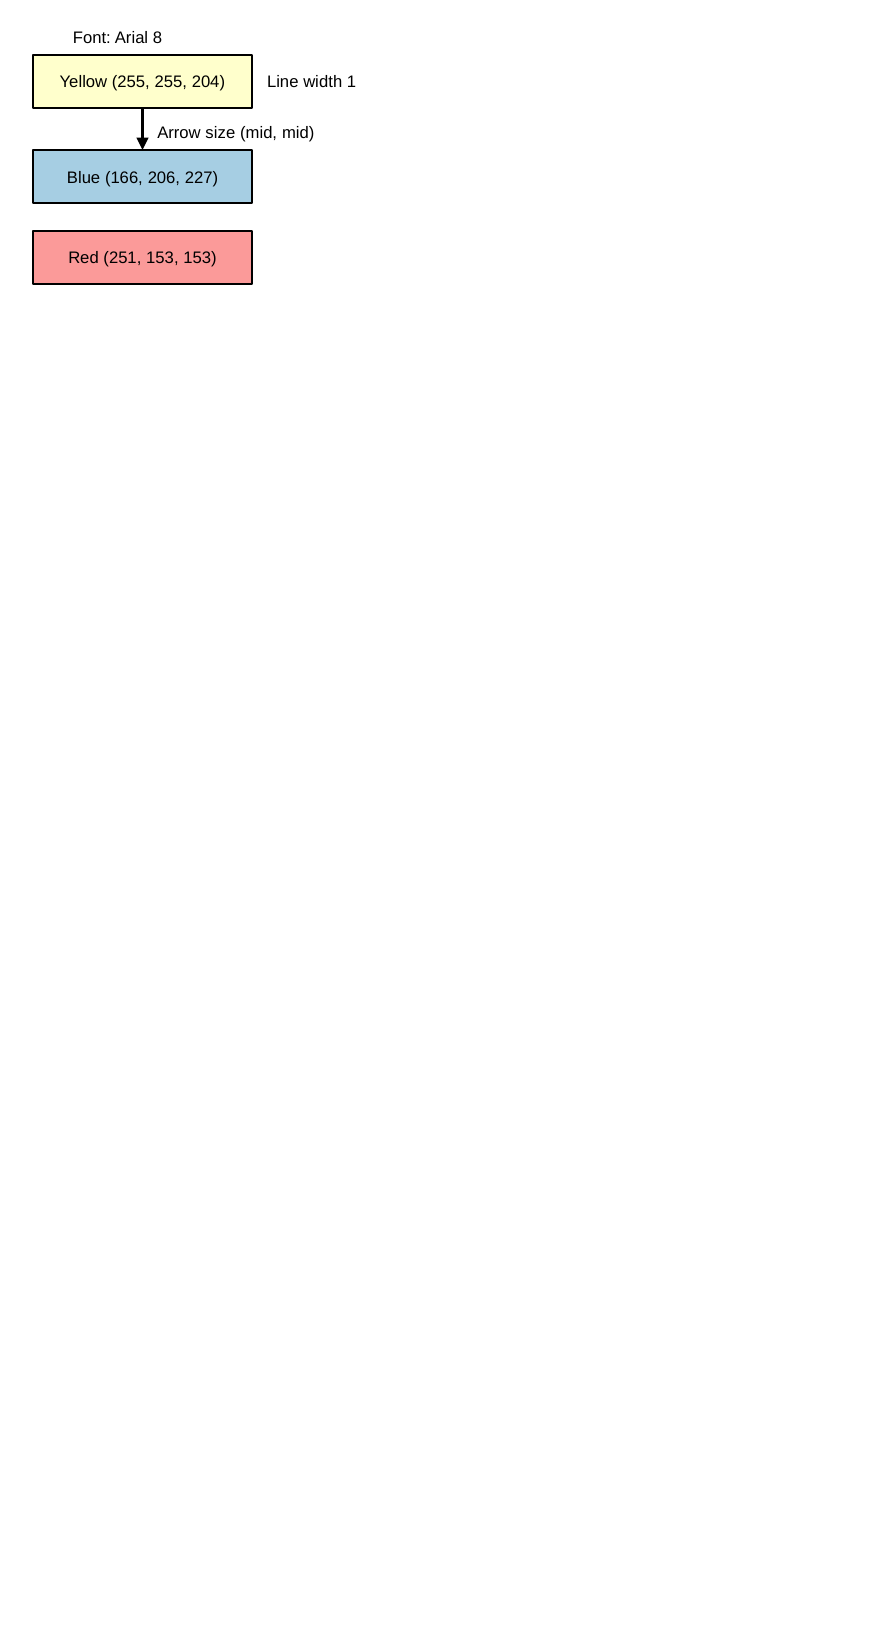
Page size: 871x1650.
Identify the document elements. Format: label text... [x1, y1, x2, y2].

text_box Red (251, 153, 153) [31, 229, 254, 286]
text_box Font: Arial 8 [58, 19, 227, 55]
text_box Blue (166, 206, 227) [31, 148, 254, 205]
text_box Arrow size (mid, mid) [147, 114, 331, 150]
text_box Yellow (255, 255, 204) [31, 53, 254, 110]
text_box Line width 1 [252, 63, 421, 99]
